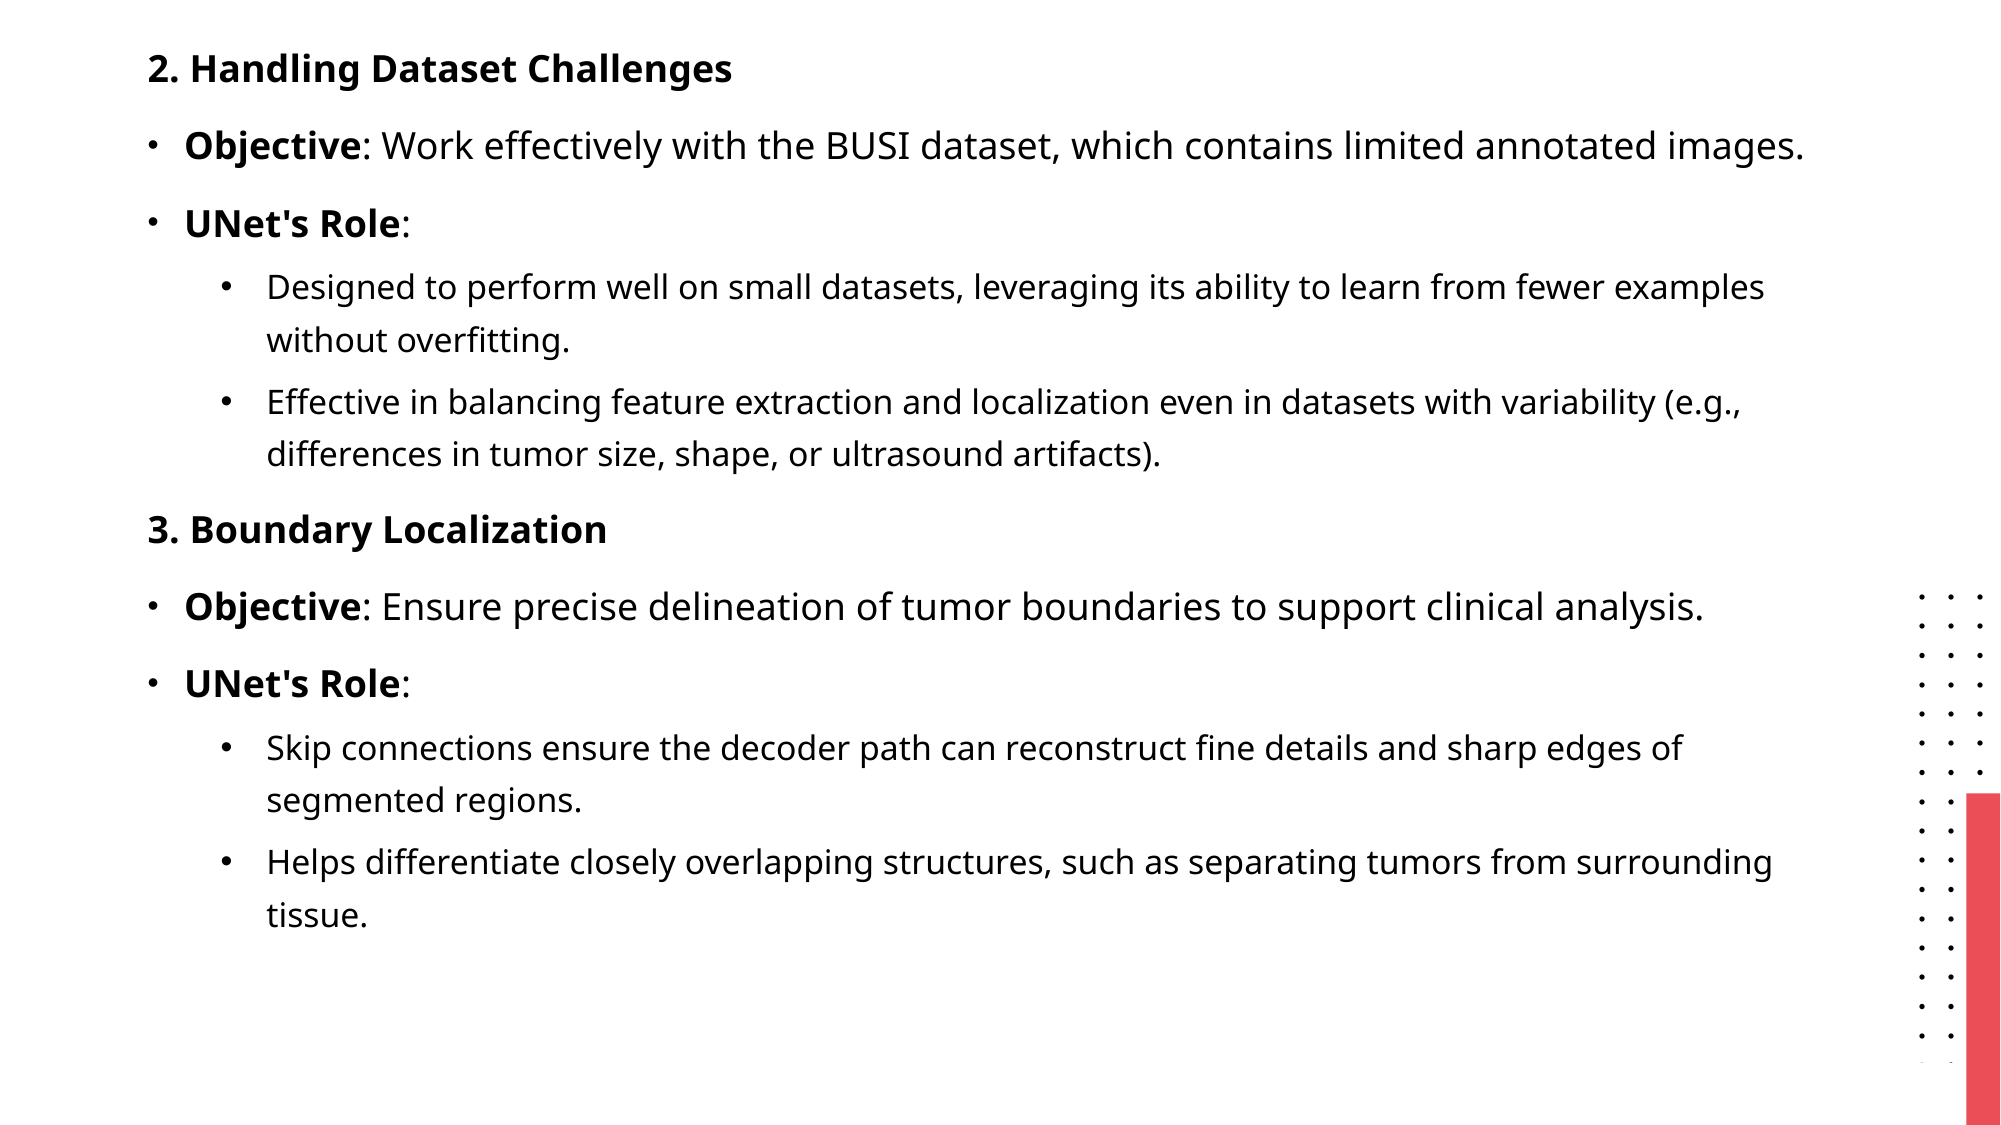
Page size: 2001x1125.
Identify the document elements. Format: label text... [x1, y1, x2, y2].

list 2. Handling Dataset Challenges Objective: Work effectively with the BUSI dataset, which contains limited annotated images. UNet's Role: Designed to perform well on small datasets, leveraging its ability to learn from fewer examples without overfitting. Effective in balancing feature extraction and localization even in datasets with variability (e.g., differences in tumor size, shape, or ultrasound artifacts). 3. Boundary Localization Objective: Ensure precise delineation of tumor boundaries to support clinical analysis. UNet's Role: Skip connections ensure the decoder path can reconstruct fine details and sharp edges of segmented regions. Helps differentiate closely overlapping structures, such as separating tumors from surrounding tissue. [132, 23, 1832, 1007]
picture [1907, 582, 1994, 1064]
